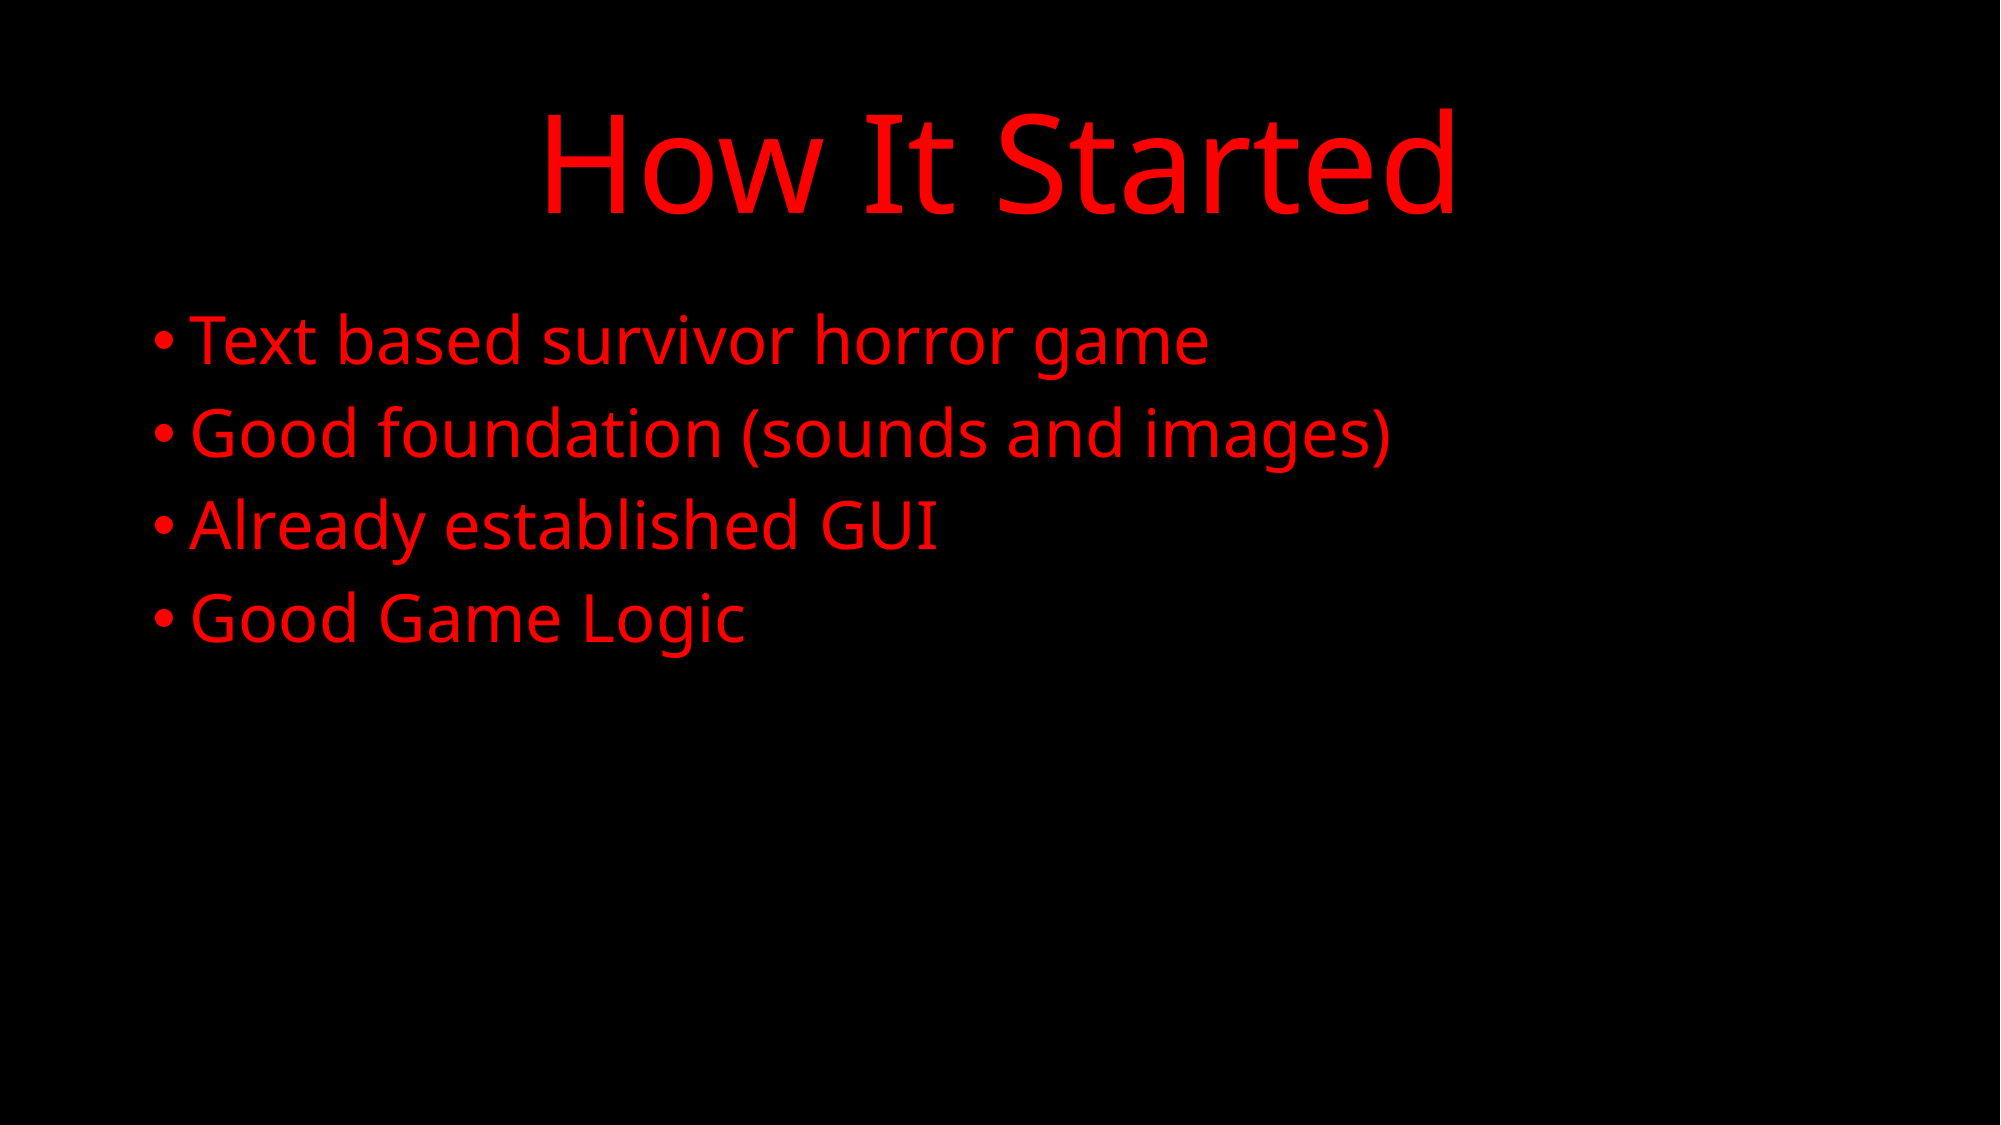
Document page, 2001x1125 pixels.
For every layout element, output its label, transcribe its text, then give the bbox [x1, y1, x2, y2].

list Text based survivor horror game Good foundation (sounds and images) Already established GUI Good Game Logic [137, 299, 1863, 1014]
title How It Started [137, 59, 1863, 278]
